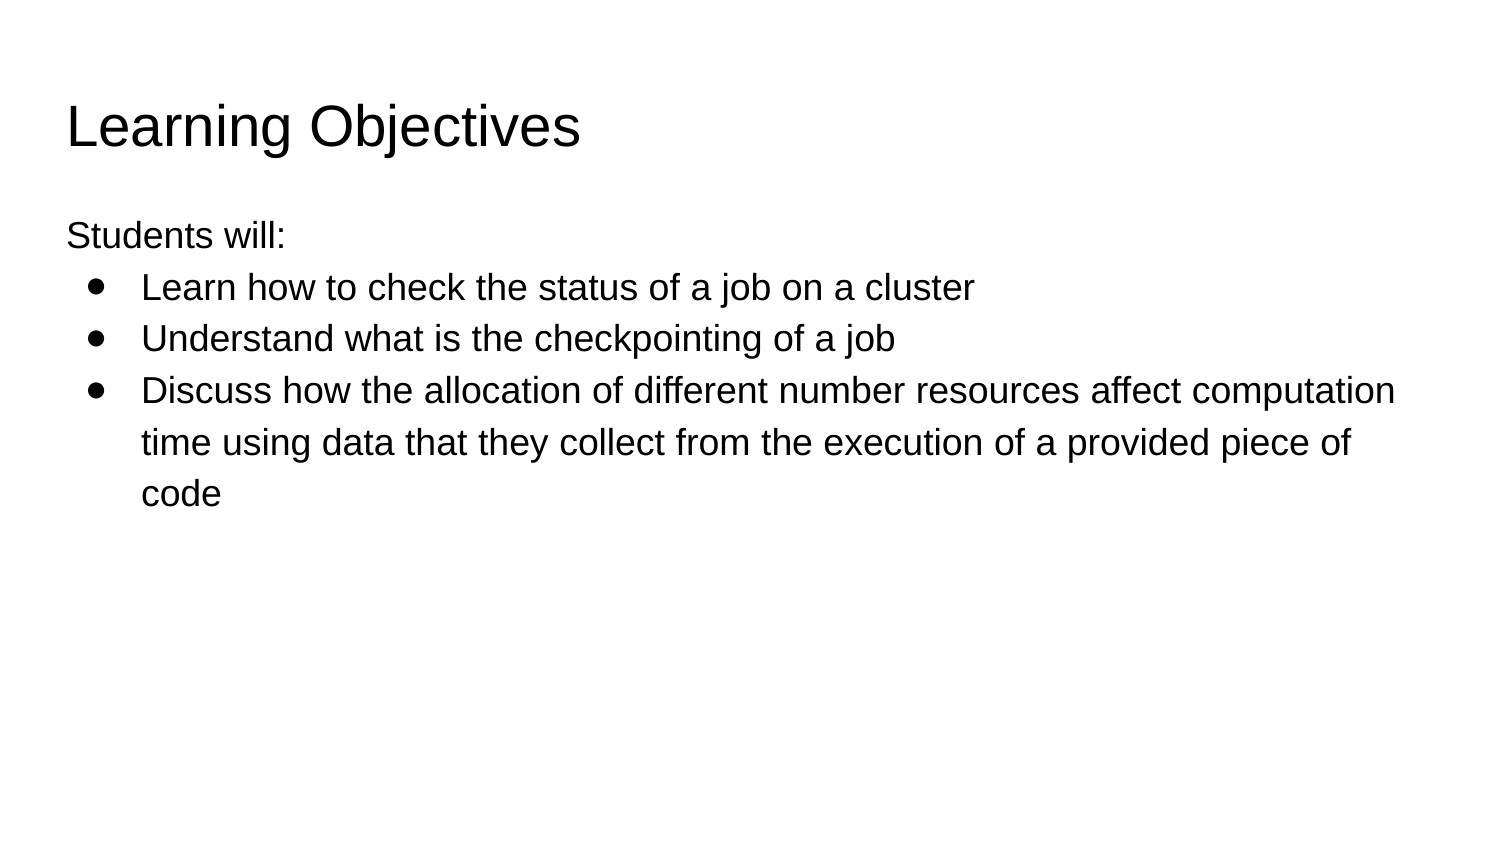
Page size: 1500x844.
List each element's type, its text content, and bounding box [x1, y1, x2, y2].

list Students will: Learn how to check the status of a job on a cluster Understand what is the checkpointing of a job Discuss how the allocation of different number resources affect computation time using data that they collect from the execution of a provided piece of code [51, 189, 1449, 750]
title Learning Objectives [51, 72, 1449, 167]
